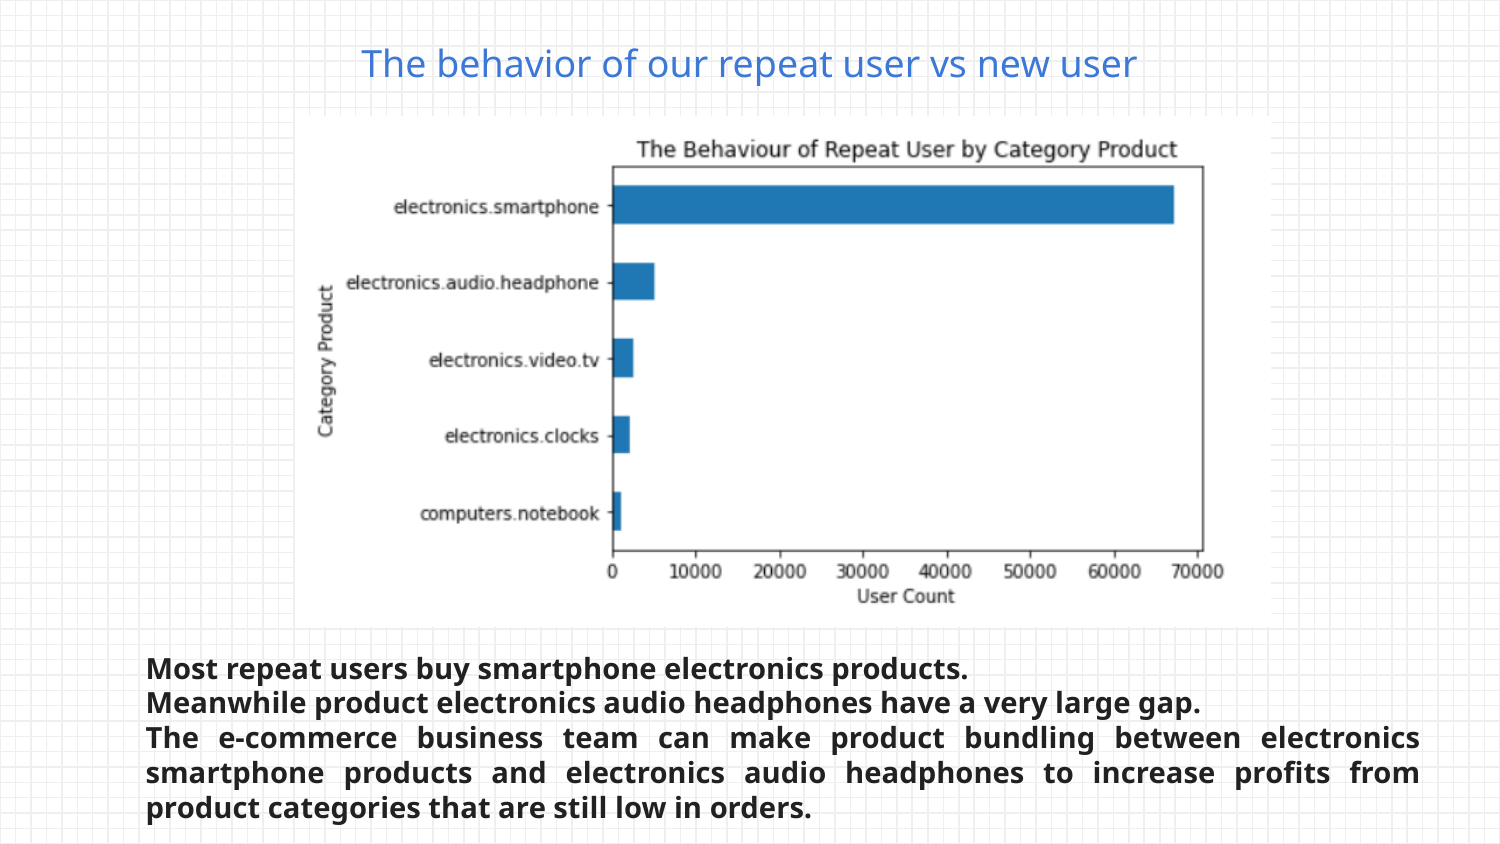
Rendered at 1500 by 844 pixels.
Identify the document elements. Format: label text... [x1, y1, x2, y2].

text_box Most repeat users buy smartphone electronics products. Meanwhile product electronics audio headphones have a very large gap. The e-commerce business team can make product bundling between electronics smartphone products and electronics audio headphones to increase profits from product categories that are still low in orders. [130, 642, 1437, 833]
picture [295, 116, 1272, 627]
title The behavior of our repeat user vs new user [0, 39, 1500, 101]
